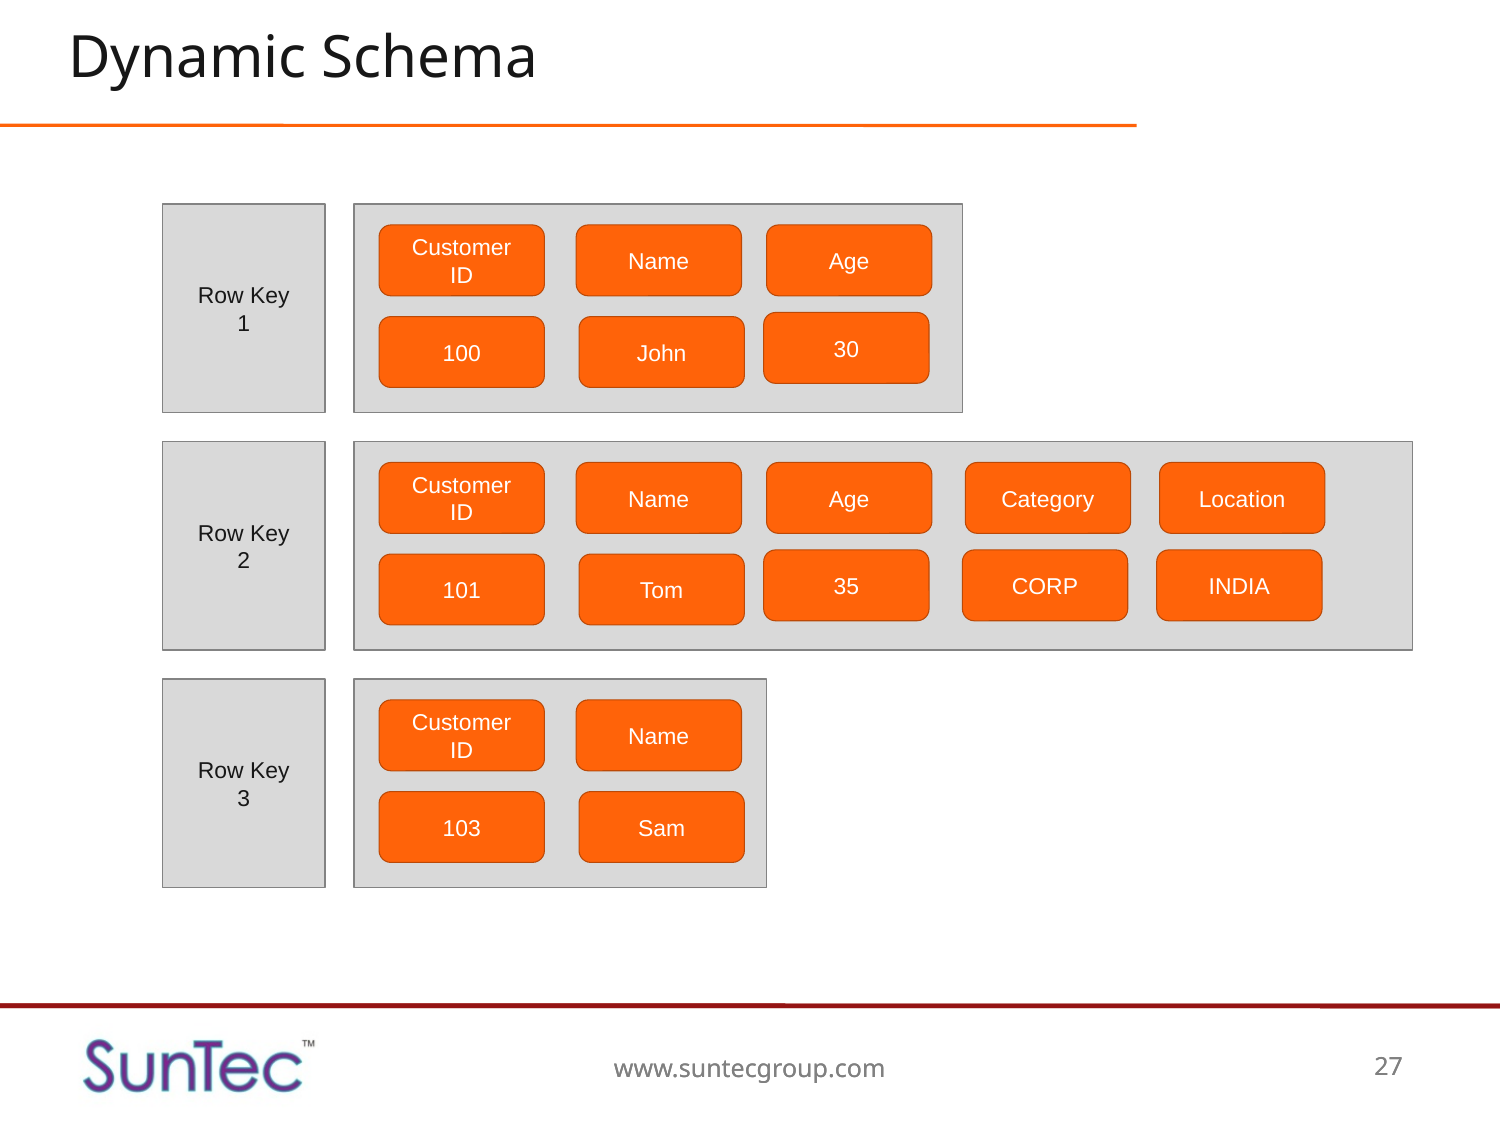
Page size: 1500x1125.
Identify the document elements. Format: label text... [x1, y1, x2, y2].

text_box Customer ID [376, 460, 547, 536]
text_box 100 [376, 314, 547, 390]
text_box Sam [576, 789, 747, 865]
text_box Location [1157, 460, 1327, 536]
text_box 101 [376, 551, 547, 628]
text_box Name [574, 222, 744, 298]
text_box 35 [761, 547, 932, 623]
text_box Name [574, 697, 744, 773]
text_box Row Key 3 [160, 677, 327, 890]
text_box [352, 677, 769, 890]
text_box INDIA [1154, 547, 1325, 623]
text_box CORP [960, 547, 1130, 623]
text_box [352, 439, 1415, 652]
text_box Age [764, 222, 934, 298]
text_box Age [764, 460, 934, 536]
picture [46, 1009, 339, 1125]
text_box Row Key 1 [160, 202, 327, 415]
text_box 103 [376, 789, 547, 865]
text_box John [576, 314, 747, 390]
title Dynamic Schema [52, 11, 1477, 106]
text_box Name [574, 460, 744, 536]
text_box Tom [576, 551, 747, 628]
text_box 30 [761, 310, 932, 386]
text_box Category [963, 460, 1133, 536]
text_box [352, 202, 965, 415]
text_box Customer ID [376, 222, 547, 298]
text_box Customer ID [376, 697, 547, 773]
text_box Row Key 2 [160, 439, 327, 652]
